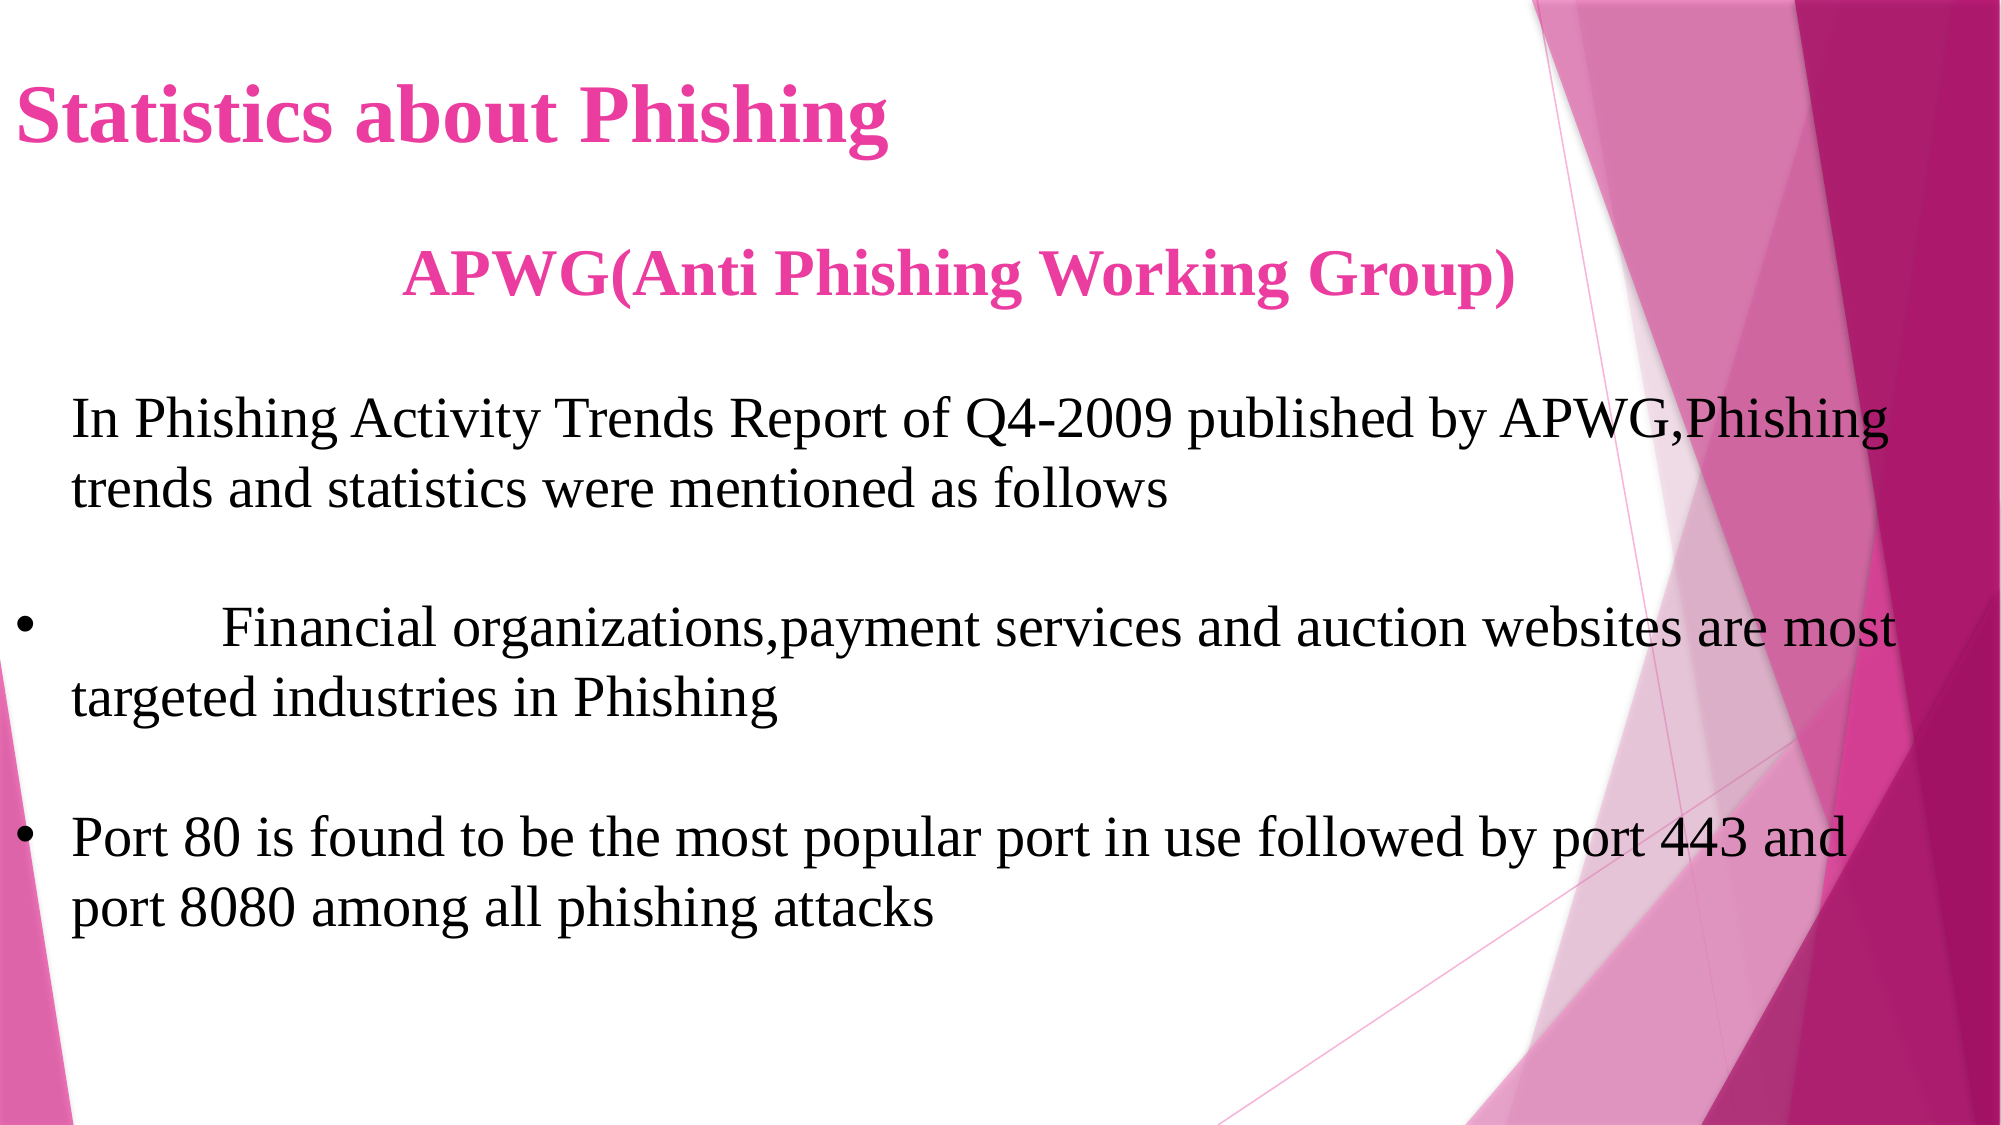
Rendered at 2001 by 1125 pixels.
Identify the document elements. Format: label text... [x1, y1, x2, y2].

text_box Statistics about Phishing APWG(Anti Phishing Working Group) In Phishing Activity Trends Report of Q4-2009 published by APWG,Phishing trends and statistics were mentioned as follows Financial organizations,payment services and auction websites are most targeted industries in Phishing Port 80 is found to be the most popular port in use followed by port 443 and port 8080 among all phishing attacks [0, 51, 1921, 1125]
